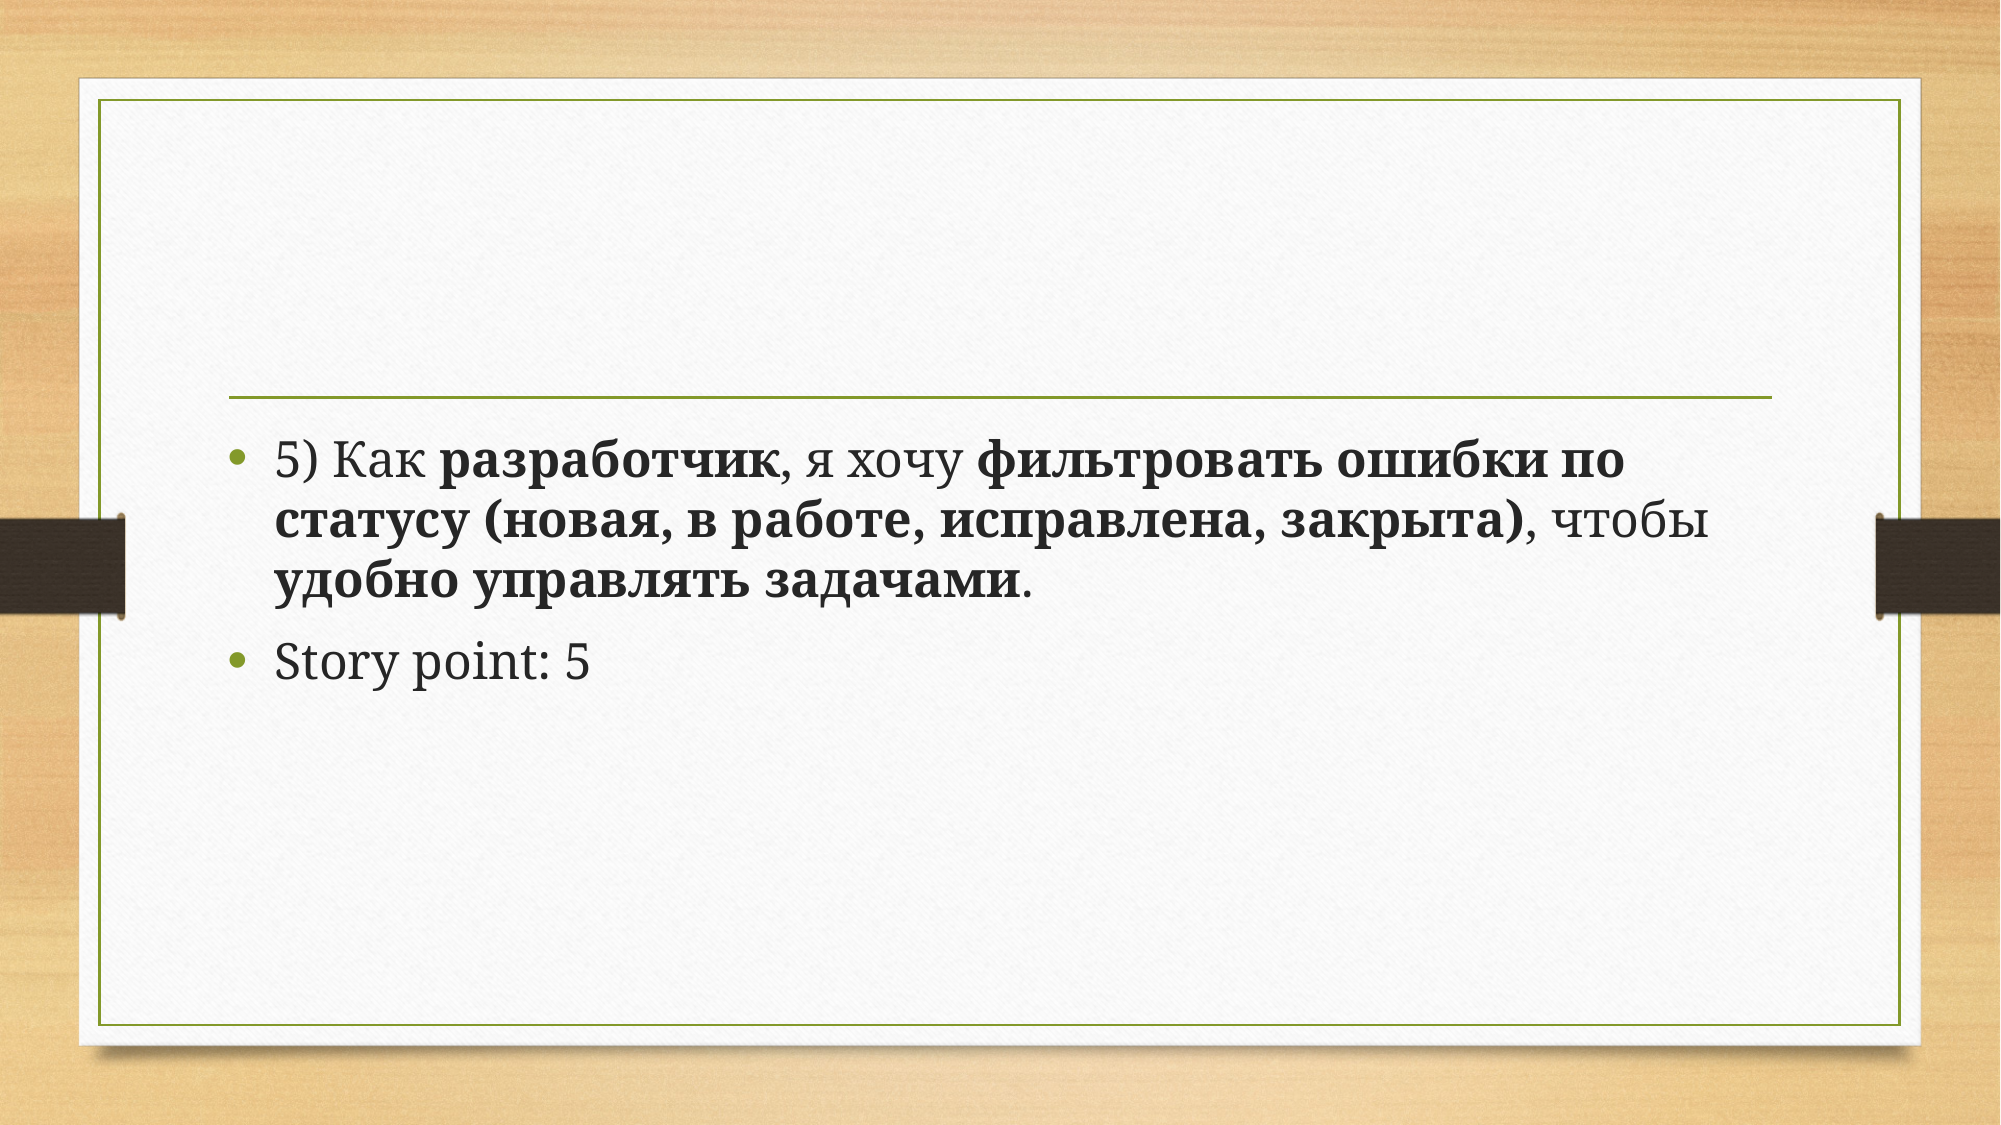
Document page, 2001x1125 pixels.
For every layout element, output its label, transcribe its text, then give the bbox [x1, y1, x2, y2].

list 5) Как разработчик, я хочу фильтровать ошибки по статусу (новая, в работе, исправлена, закрыта), чтобы удобно управлять задачами. Story point: 5 [212, 419, 1788, 964]
picture [0, 0, 2001, 1125]
